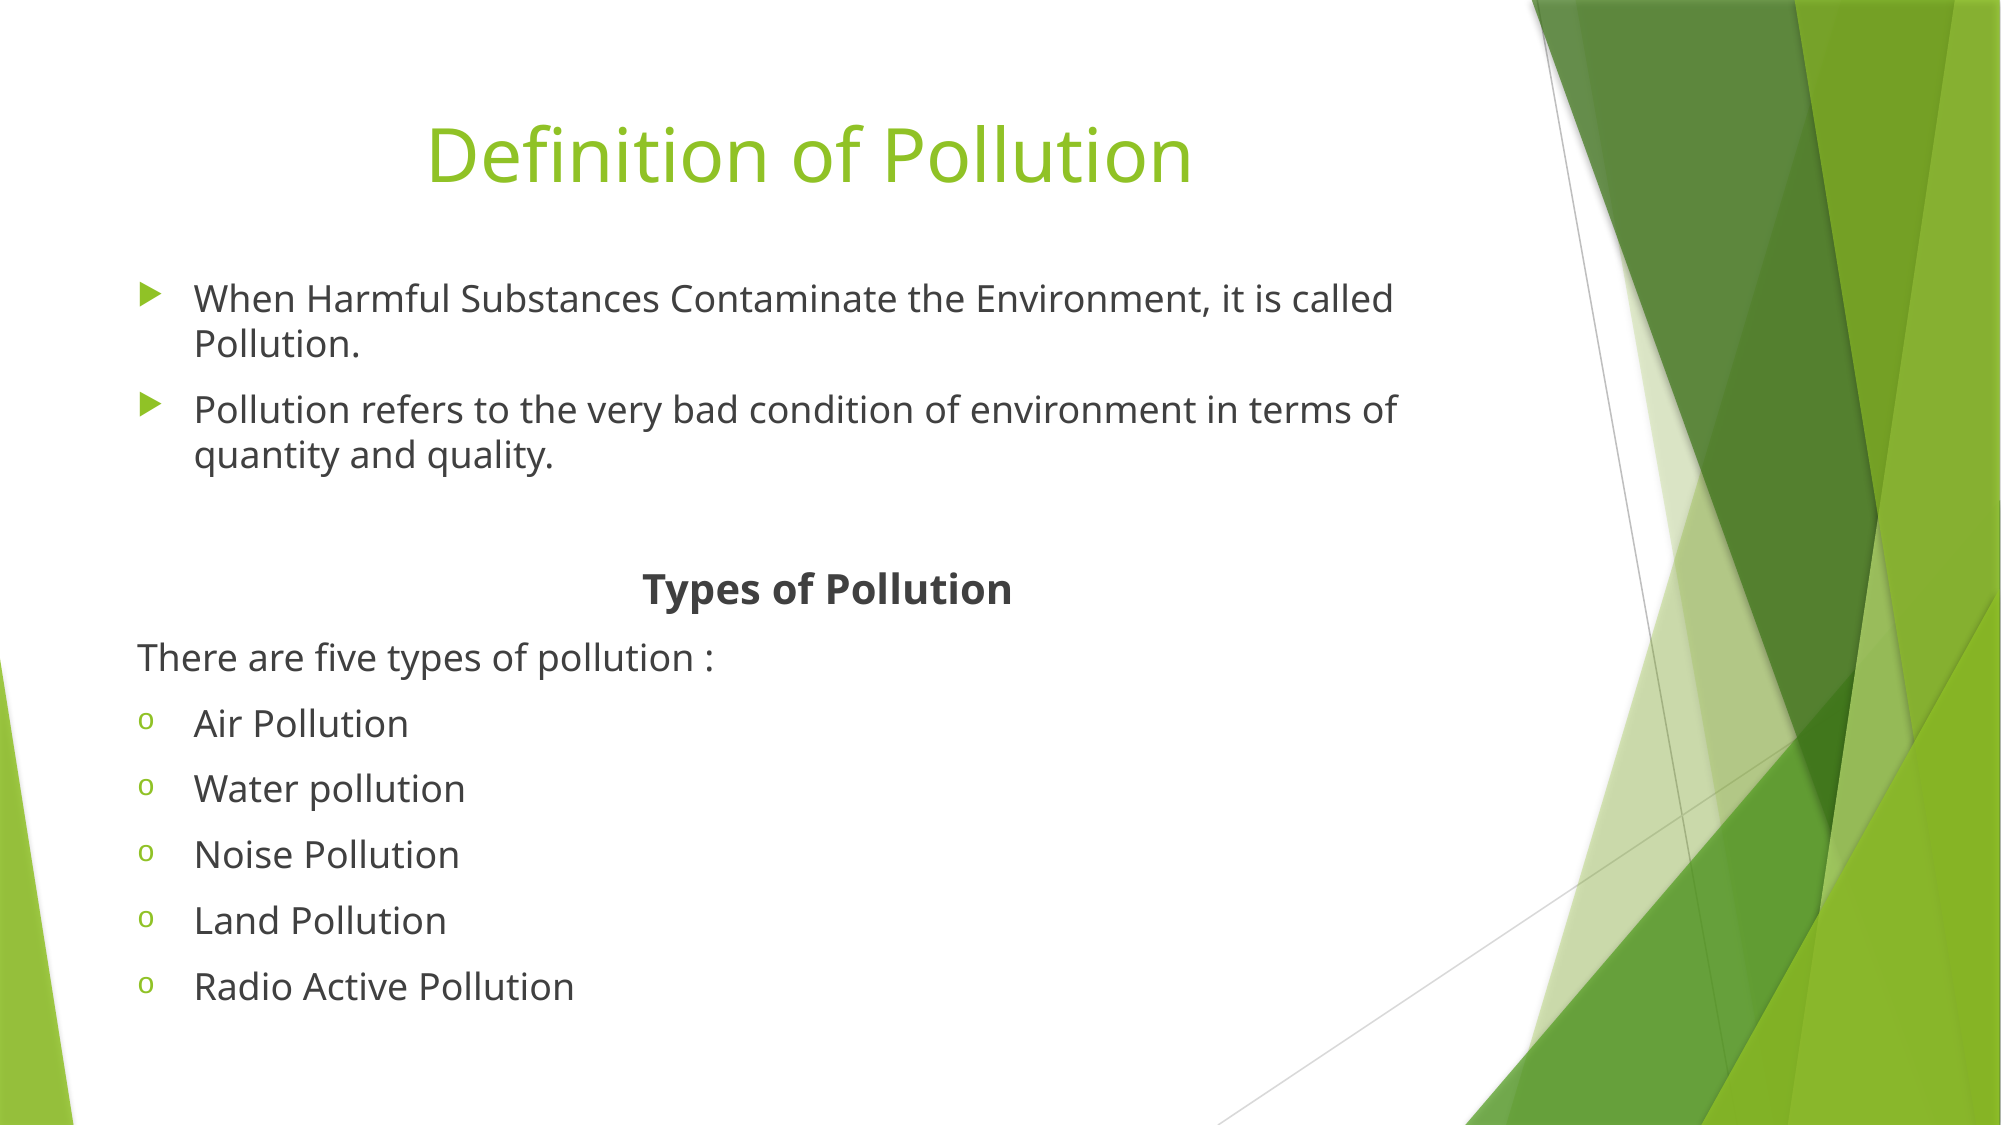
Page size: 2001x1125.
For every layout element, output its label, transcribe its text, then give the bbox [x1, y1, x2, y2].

list When Harmful Substances Contaminate the Environment, it is called Pollution. Pollution refers to the very bad condition of environment in terms of quantity and quality. Types of Pollution There are five types of pollution : Air Pollution Water pollution Noise Pollution Land Pollution Radio Active Pollution [122, 267, 1534, 1109]
title Definition of Pollution [111, 99, 1510, 214]
